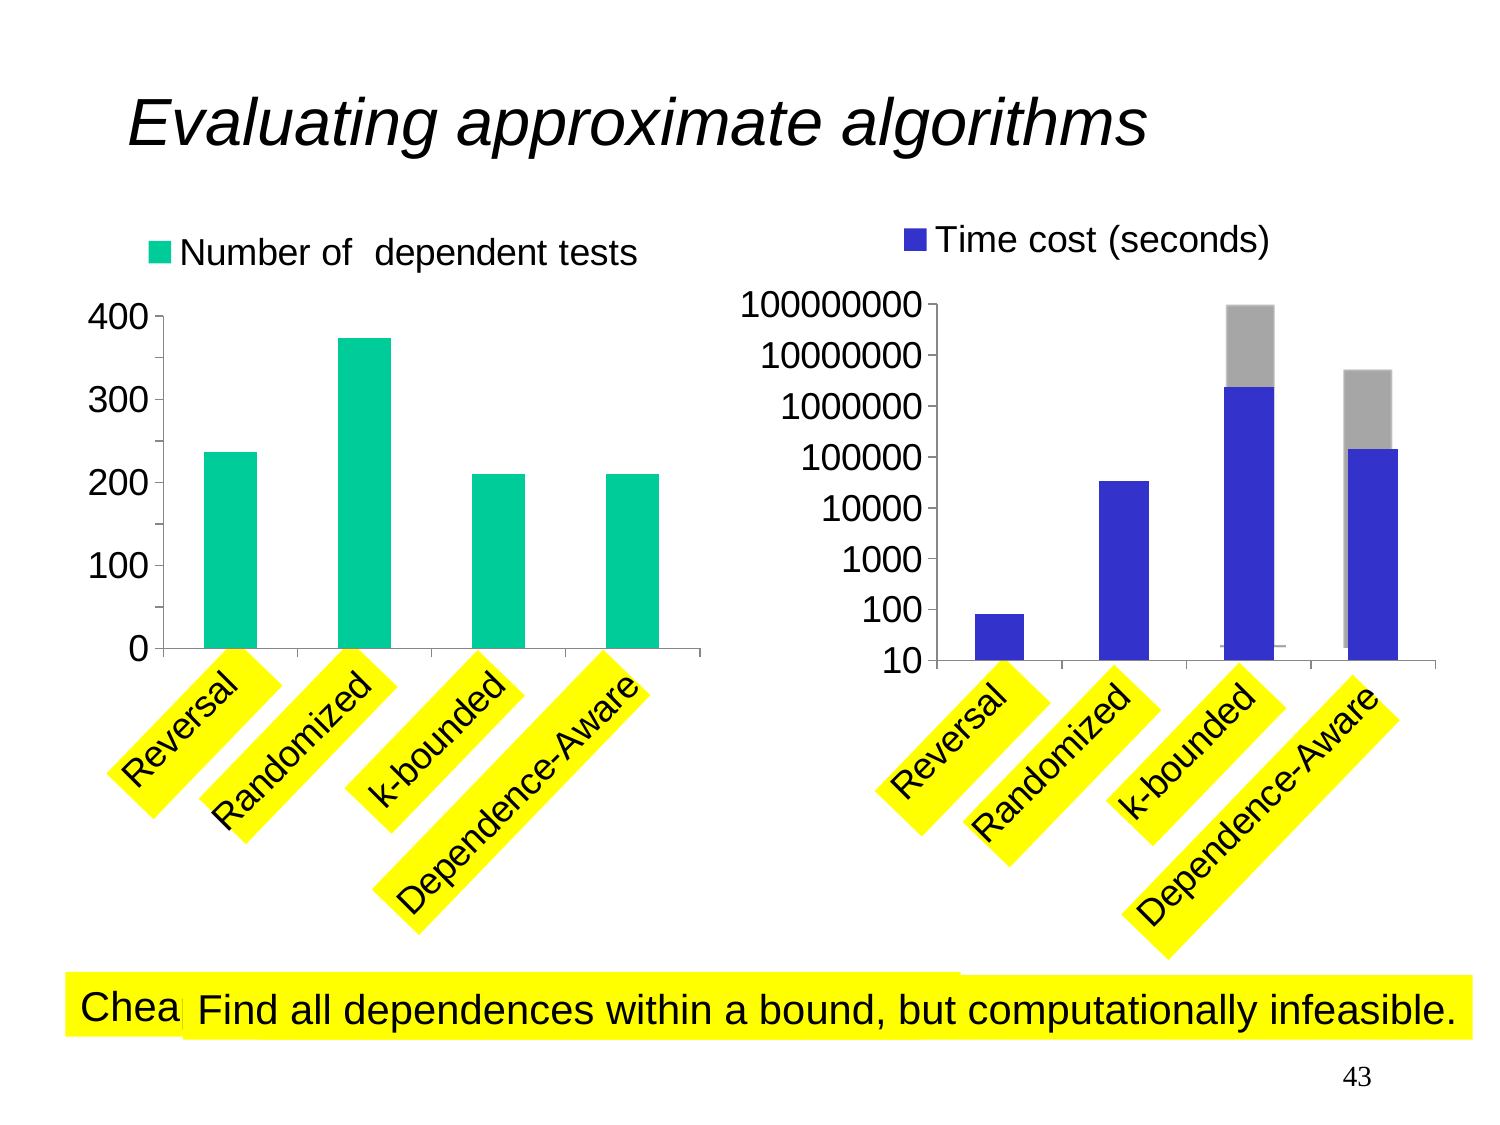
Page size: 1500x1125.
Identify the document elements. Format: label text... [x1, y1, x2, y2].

text_box Cheap and detects half of the dependent tests! [65, 971, 961, 1037]
text_box Find all dependences within a bound, but computationally infeasible. [182, 975, 1473, 1040]
chart [724, 199, 1451, 951]
chart [74, 212, 713, 938]
slide_number 43 [1074, 1049, 1388, 1125]
title Evaluating approximate algorithms [112, 24, 1388, 213]
